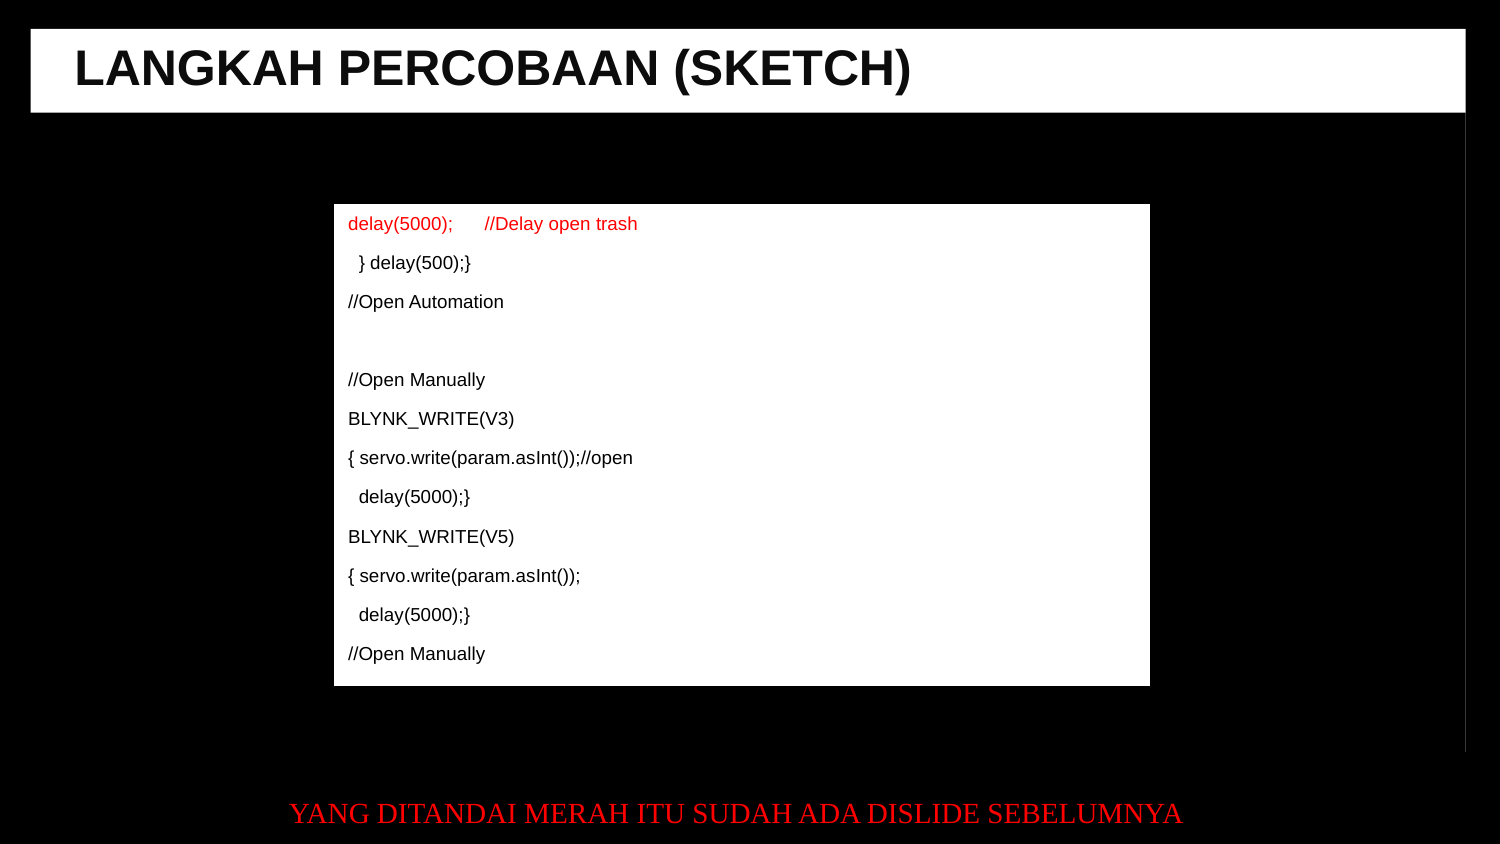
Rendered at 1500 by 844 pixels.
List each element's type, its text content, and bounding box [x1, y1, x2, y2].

text_box YANG DITANDAI MERAH ITU SUDAH ADA DISLIDE SEBELUMNYA [151, 784, 1322, 838]
text_box [63, 129, 1422, 824]
text_box LANGKAH PERCOBAAN (SKETCH) [63, 75, 1412, 113]
text_box delay(5000); //Delay open trash } delay(500);} //Open Automation //Open Manually BLYNK_WRITE(V3) { servo.write(param.asInt());//open delay(5000);} BLYNK_WRITE(V5) { servo.write(param.asInt()); delay(5000);} //Open Manually [333, 203, 1152, 687]
text_box [28, 112, 1466, 754]
text_box [0, 0, 1500, 75]
